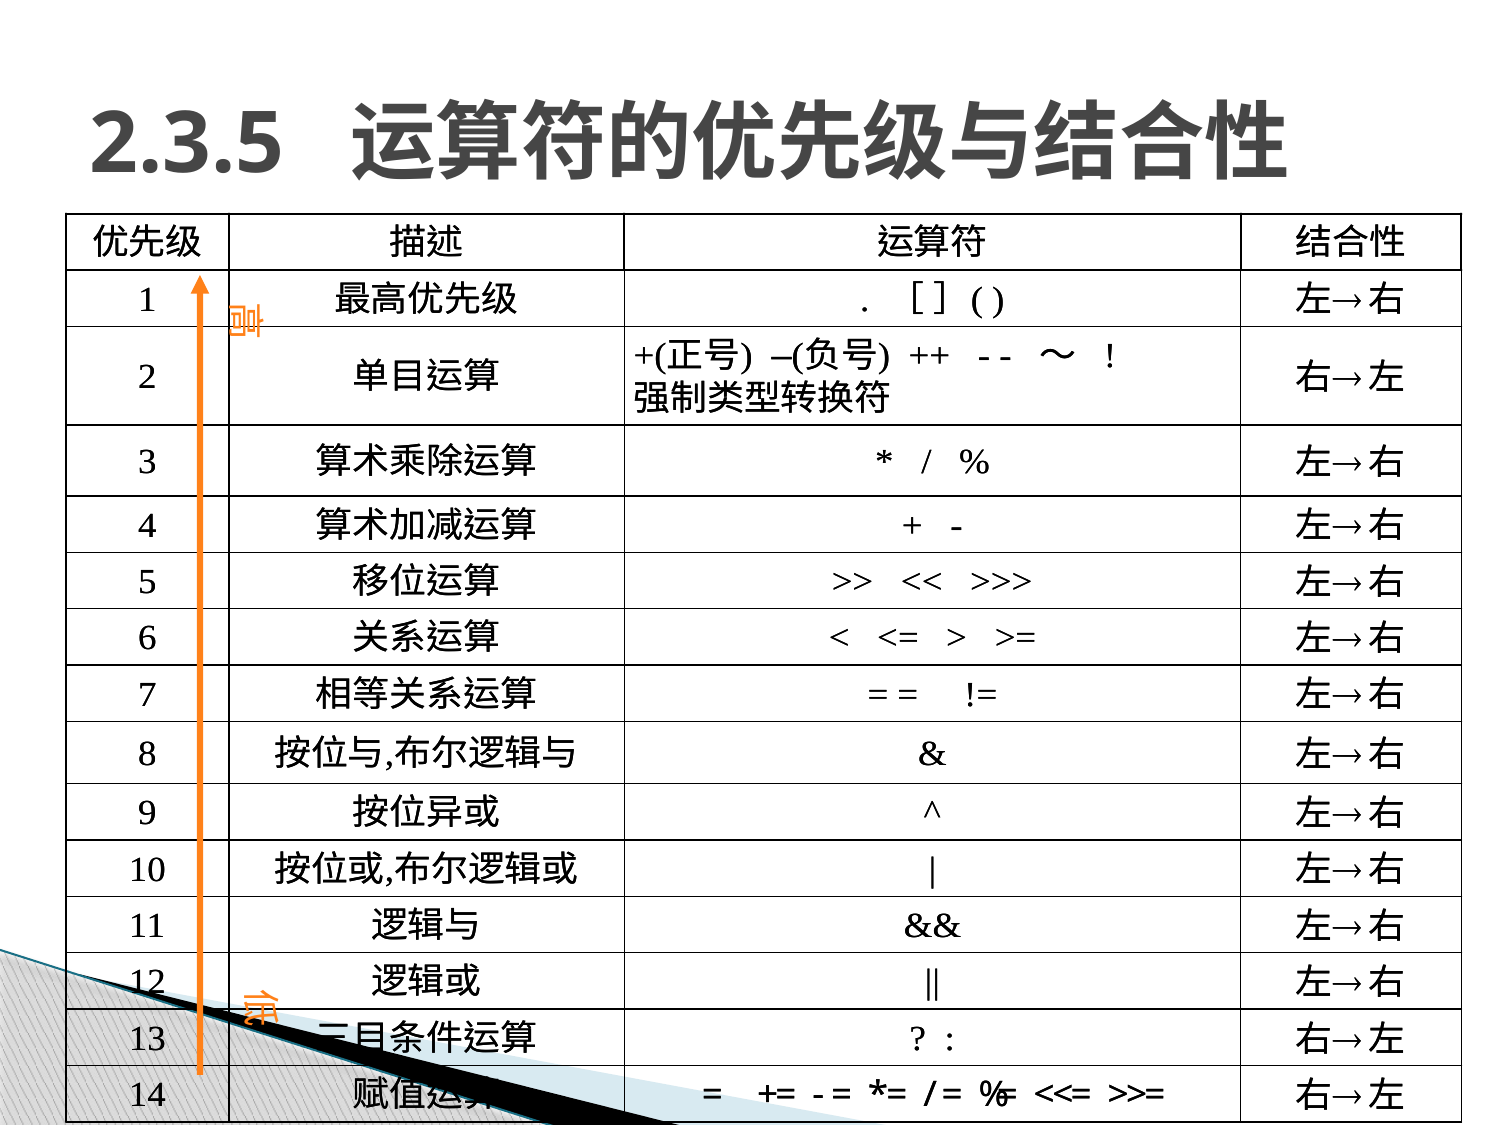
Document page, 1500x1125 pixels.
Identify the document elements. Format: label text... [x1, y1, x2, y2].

title 2.3.5 运算符的优先级与结合性 [75, 45, 1425, 211]
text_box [22, 274, 293, 1076]
picture [64, 212, 1466, 1125]
